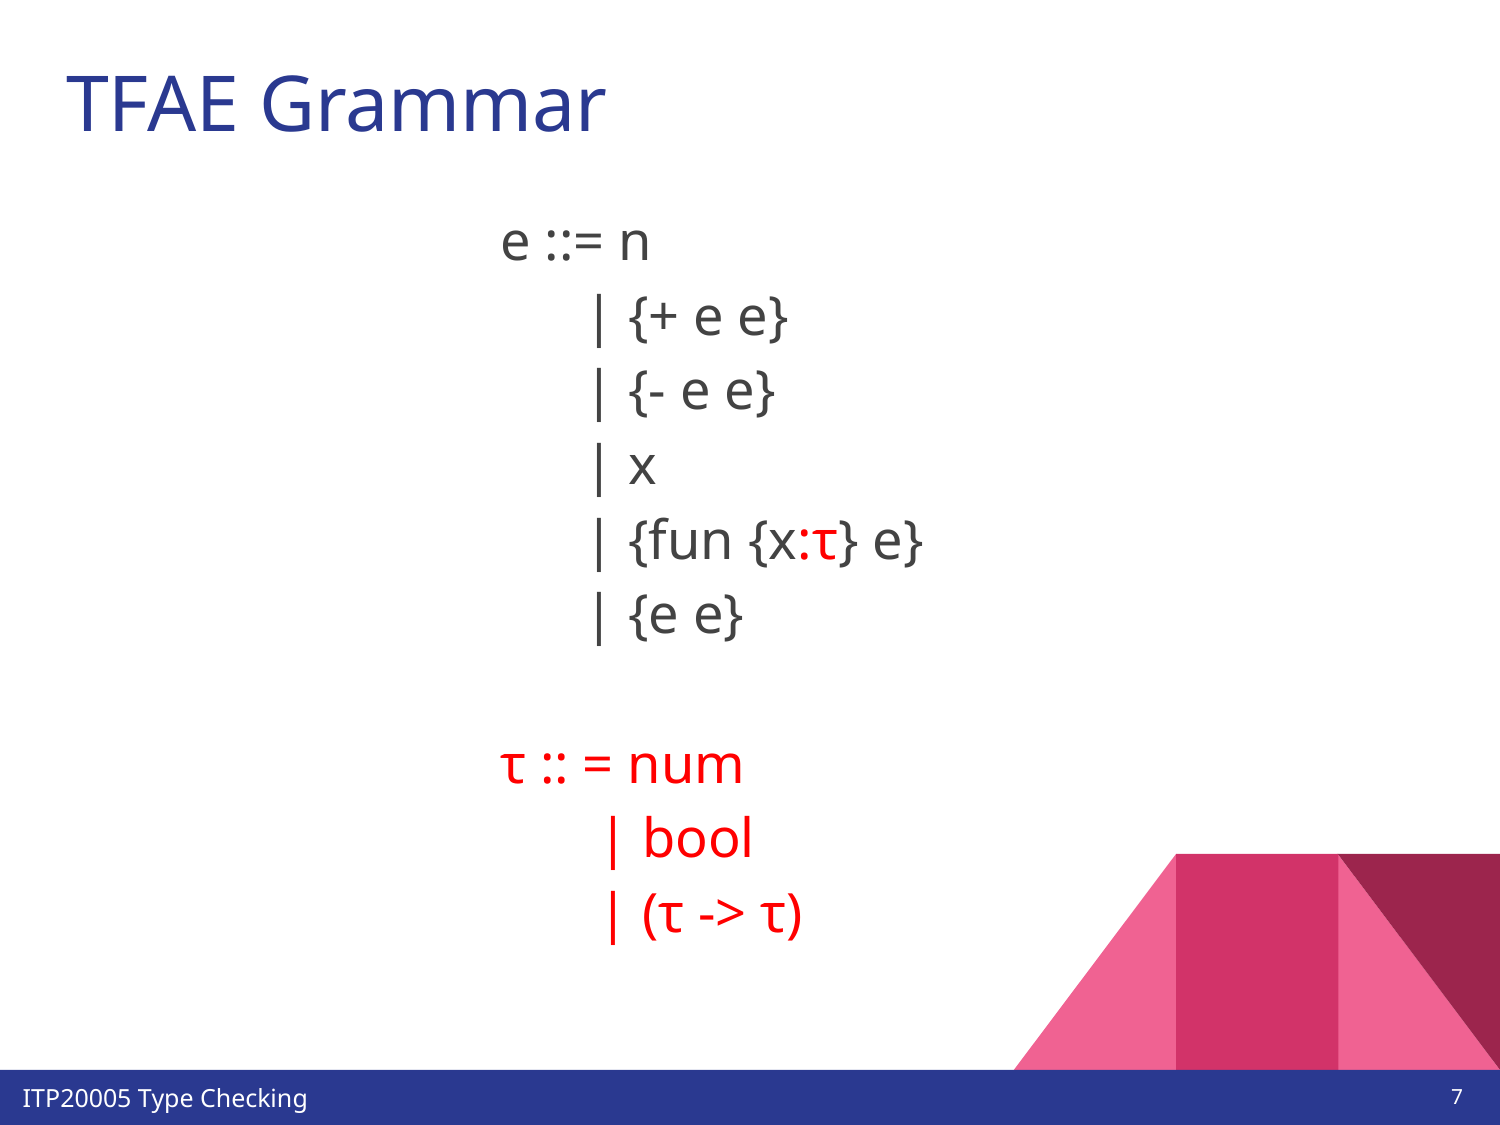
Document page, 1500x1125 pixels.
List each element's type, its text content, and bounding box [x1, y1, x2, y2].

title TFAE Grammar [51, 39, 1449, 173]
slide_number ‹#› [1387, 1054, 1478, 1125]
list e ::= n | {+ e e} | {- e e} | x | {fun {x:τ} e} | {e e} τ :: = num | bool | (τ -> τ) [51, 181, 1500, 912]
